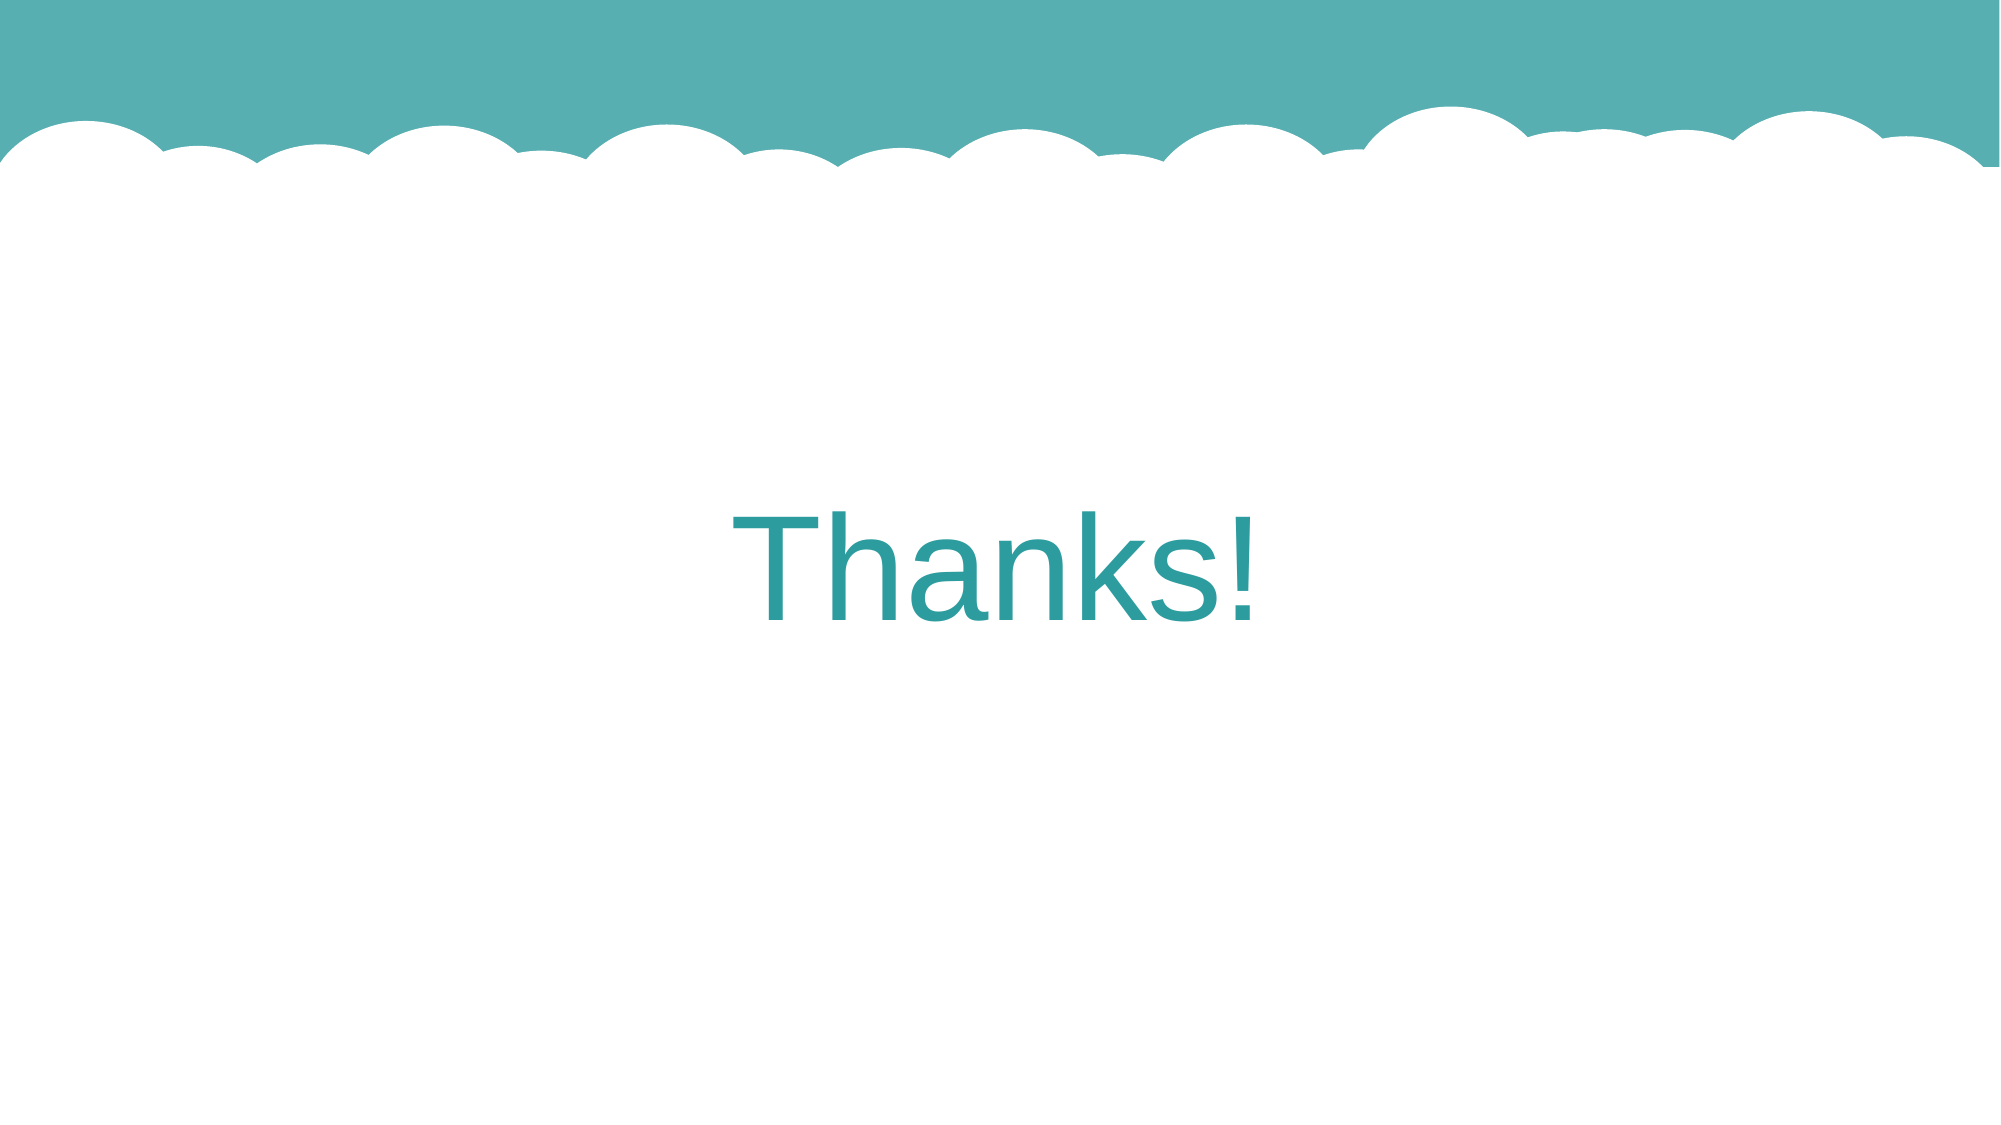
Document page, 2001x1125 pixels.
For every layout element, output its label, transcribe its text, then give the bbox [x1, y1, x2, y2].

list Thanks! [135, 483, 1861, 904]
